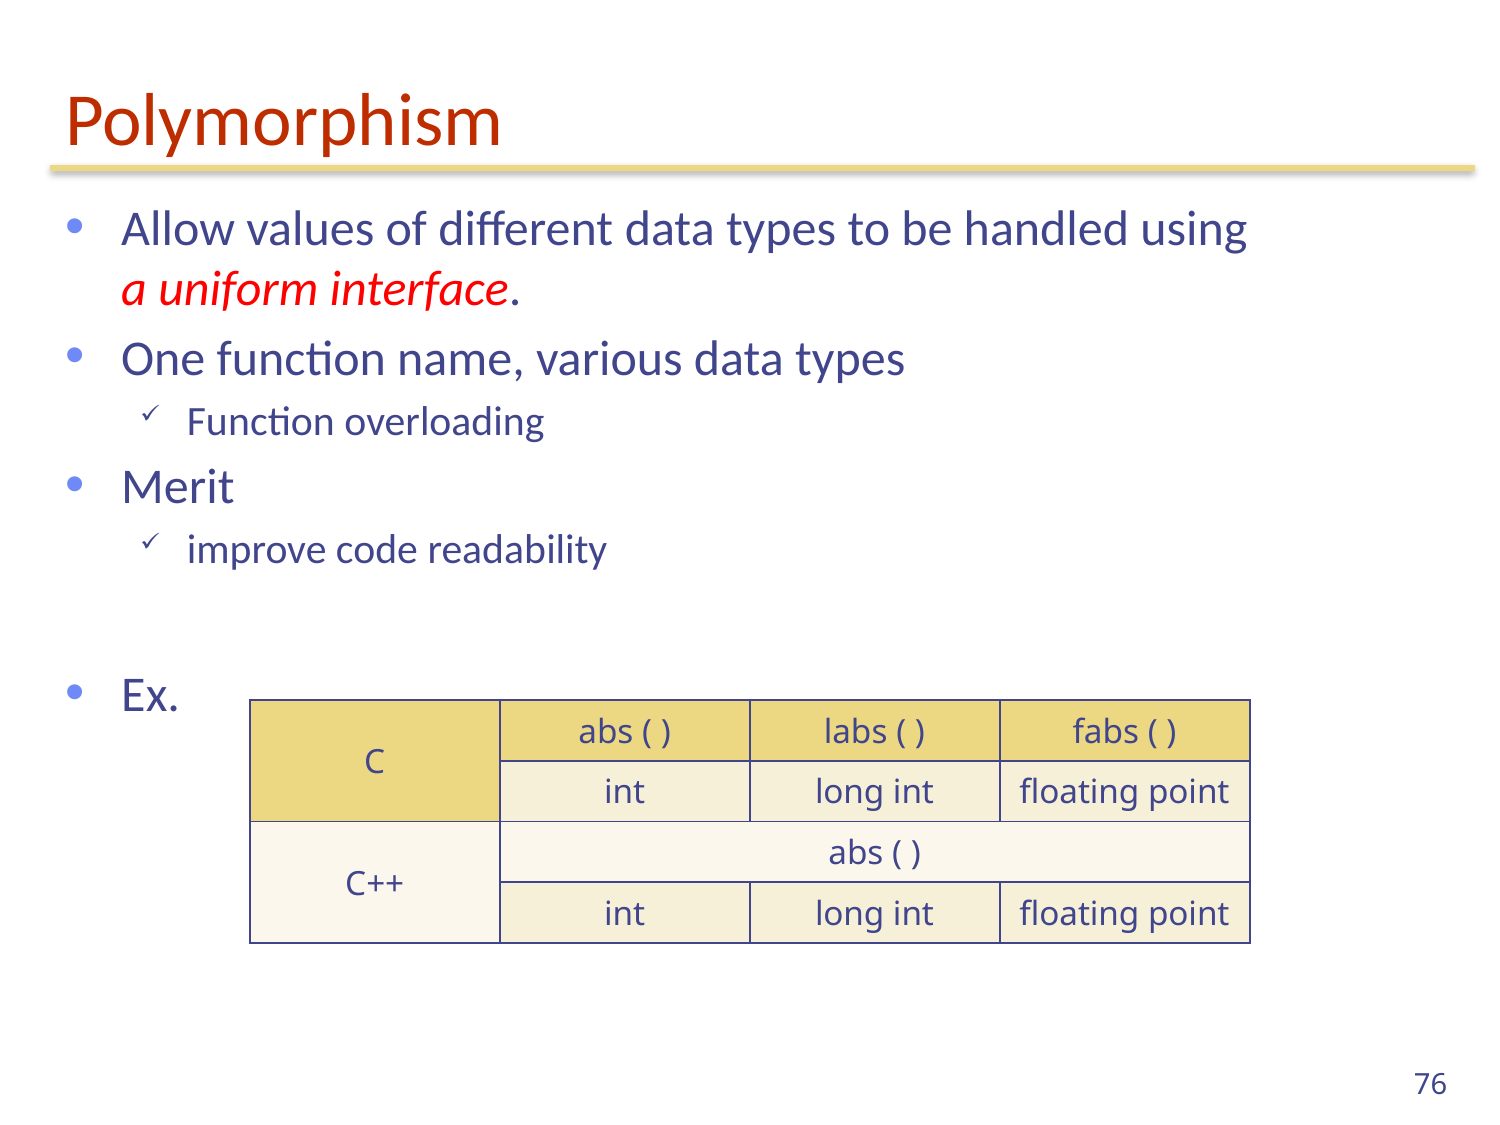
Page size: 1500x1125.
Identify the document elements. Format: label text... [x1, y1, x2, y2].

table_cell long int [751, 883, 999, 942]
list Allow values of different data types to be handled using a uniform interface. One function name, various data types Function overloading Merit improve code readability Ex. [49, 187, 1476, 1038]
table_header C [251, 701, 499, 821]
title Polymorphism [49, 49, 1476, 168]
table_cell floating point [1001, 883, 1249, 942]
table_header fabs ( ) [1001, 701, 1249, 760]
table_header abs ( ) [501, 701, 749, 760]
table_cell abs ( ) [501, 822, 1249, 881]
table_header labs ( ) [751, 701, 999, 760]
table_cell int [501, 762, 749, 821]
table_cell long int [751, 762, 999, 821]
slide_number 76 [1149, 1037, 1463, 1113]
table_cell int [501, 883, 749, 942]
table_cell C++ [251, 822, 499, 942]
table_cell floating point [1001, 762, 1249, 821]
